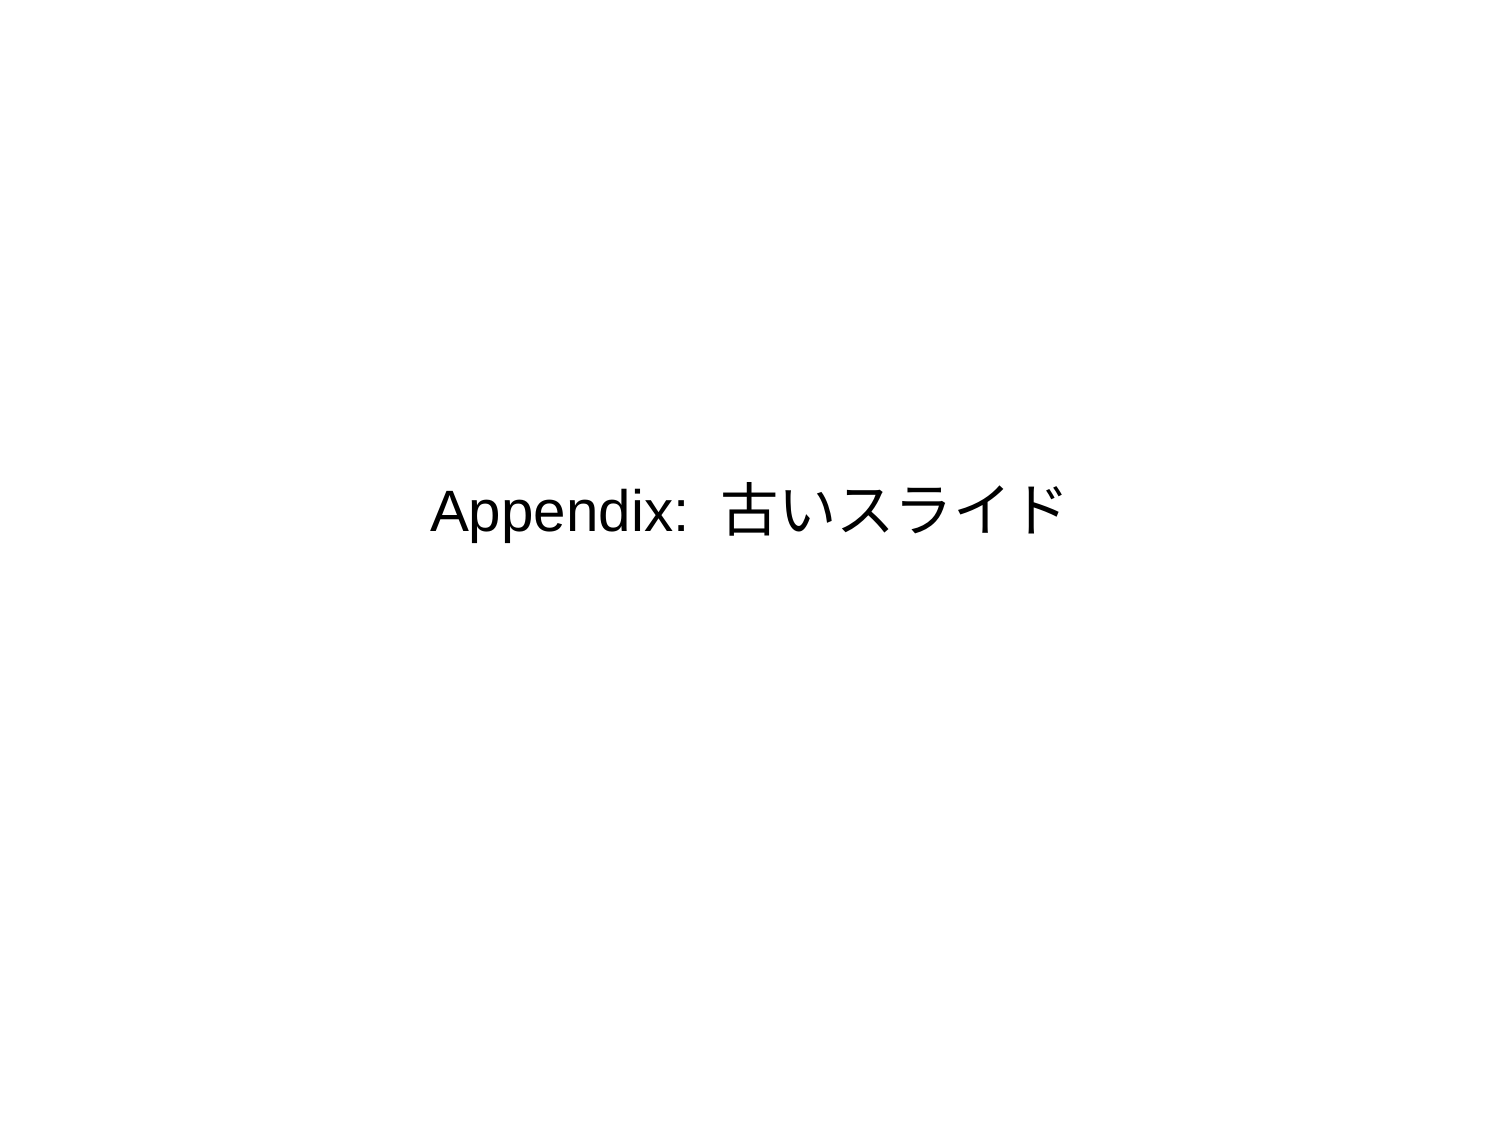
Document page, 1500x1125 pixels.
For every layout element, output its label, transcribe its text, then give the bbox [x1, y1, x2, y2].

text_box Appendix: 古いスライド [430, 473, 1070, 544]
